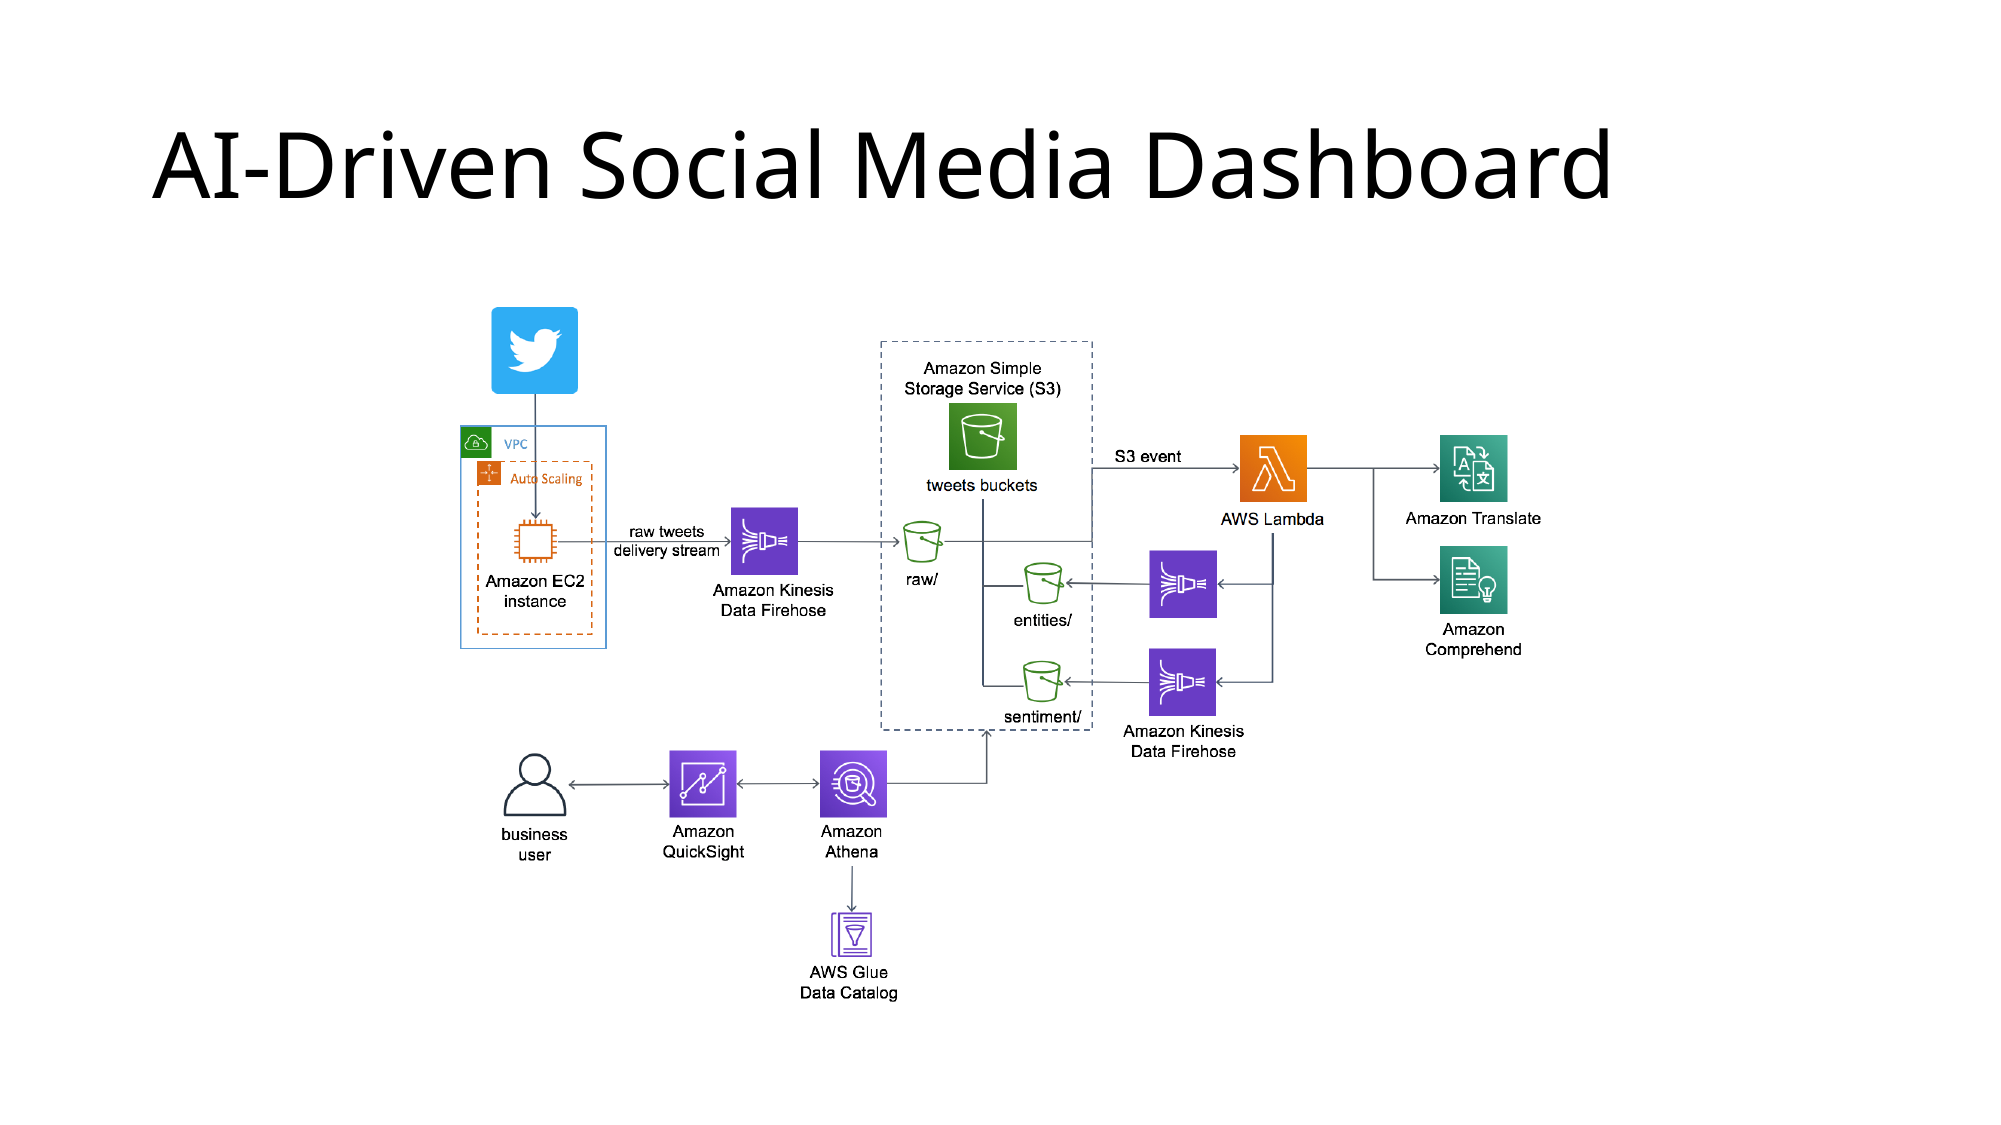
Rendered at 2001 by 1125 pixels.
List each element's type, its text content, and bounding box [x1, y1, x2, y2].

title AI-Driven Social Media Dashboard [137, 59, 1863, 278]
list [449, 299, 1550, 1014]
